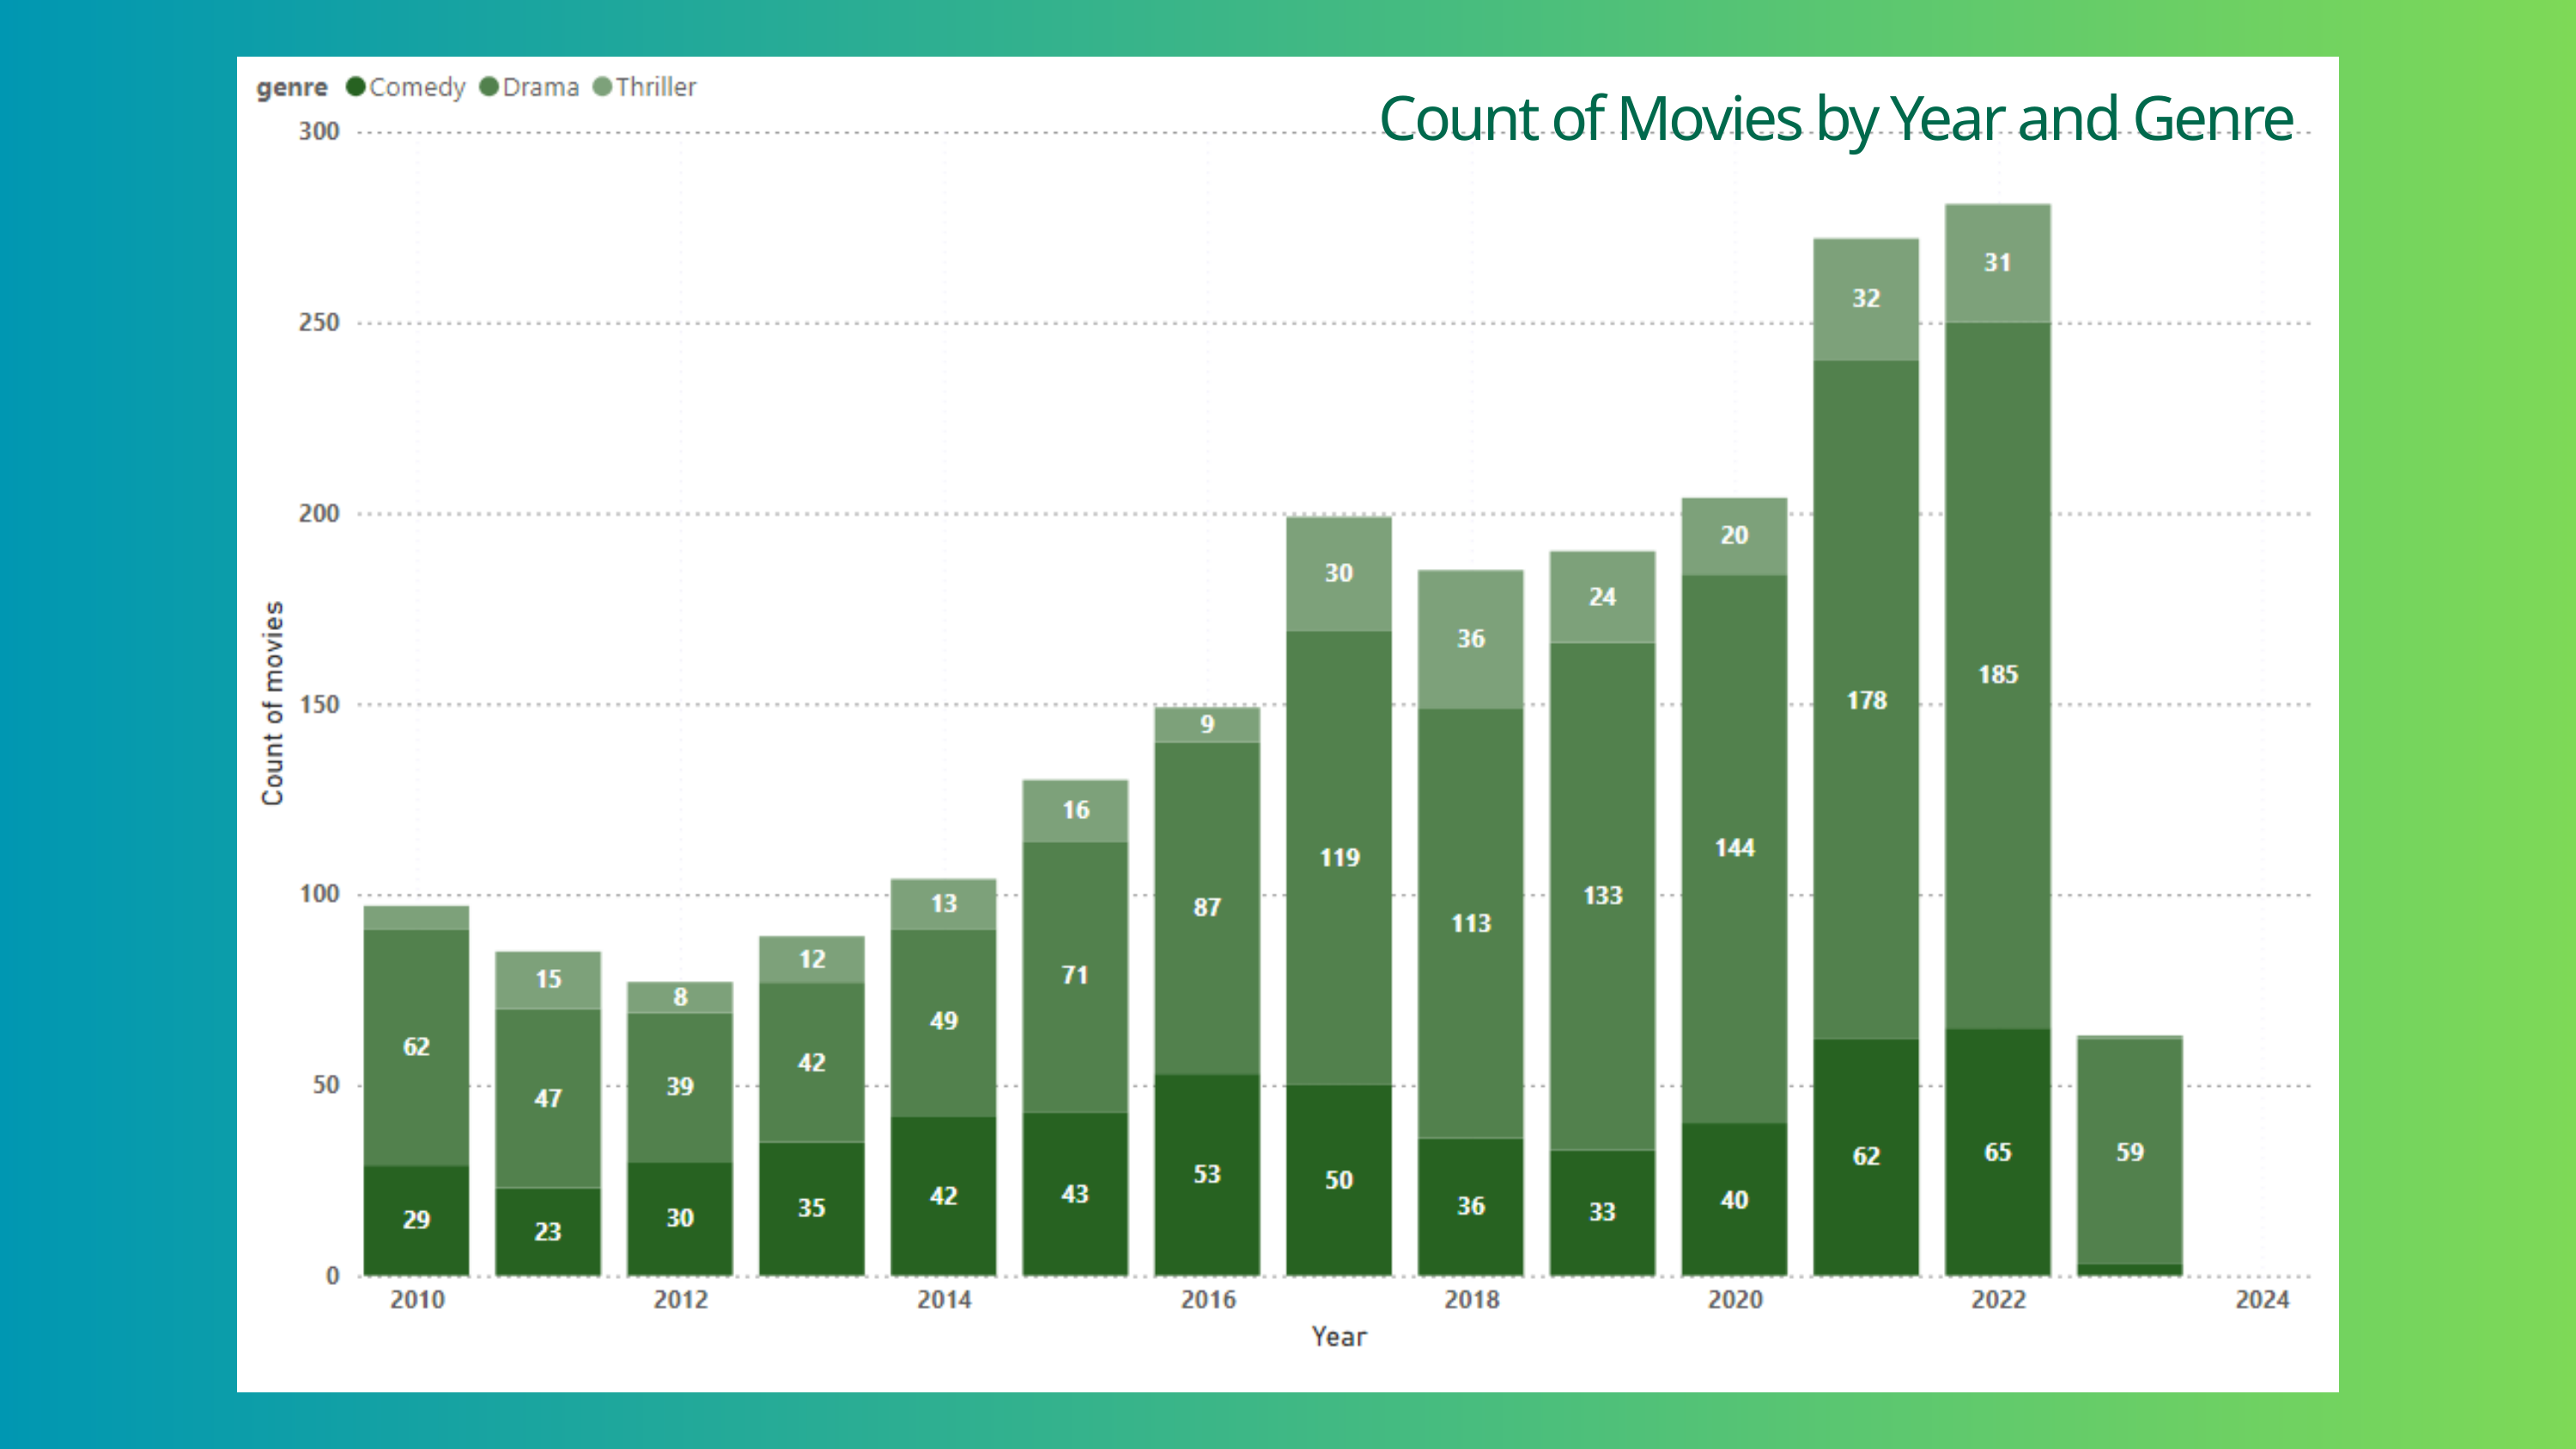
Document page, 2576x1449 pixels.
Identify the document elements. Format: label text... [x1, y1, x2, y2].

text_box [237, 57, 2339, 1392]
text_box Count of Movies by Year and Genre [1249, 97, 2297, 154]
